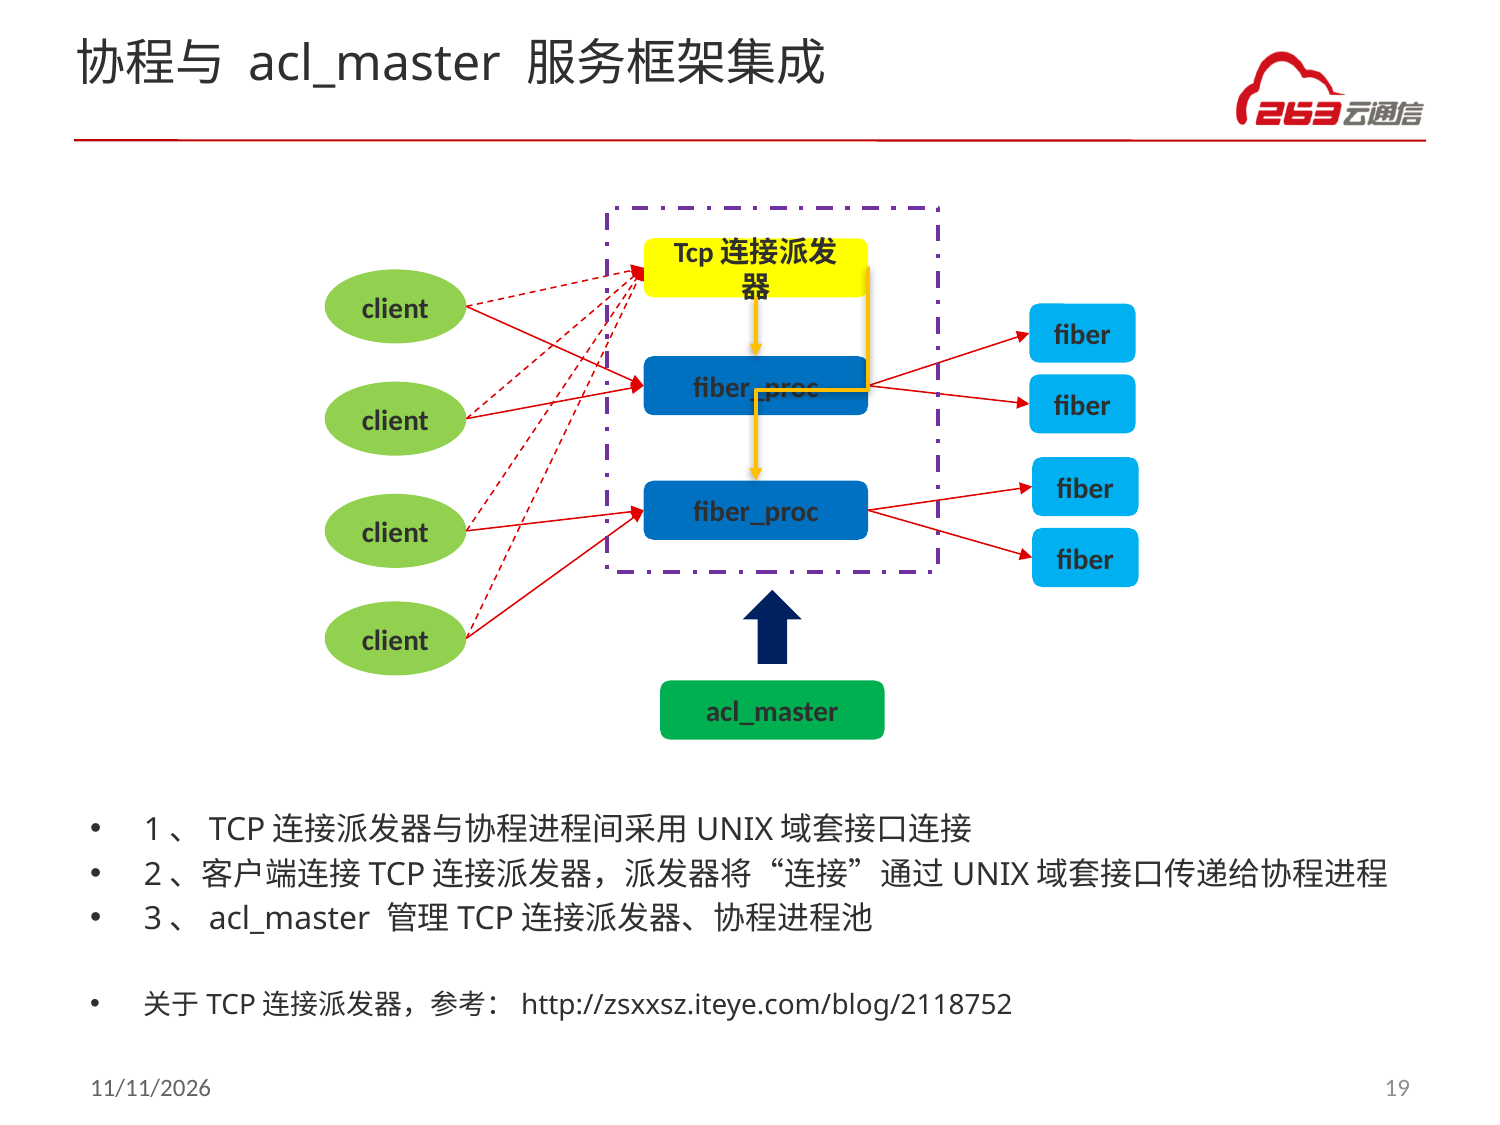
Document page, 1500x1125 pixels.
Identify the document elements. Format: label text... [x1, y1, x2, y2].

text_box client [322, 599, 467, 678]
picture [1230, 37, 1430, 141]
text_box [466, 267, 644, 639]
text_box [755, 267, 869, 481]
text_box fiber [1027, 301, 1138, 365]
text_box fiber [1030, 454, 1141, 519]
list 1、TCP连接派发器与协程进程间采用UNIX域套接口连接 2、客户端连接TCP连接派发器，派发器将“连接”通过UNIX域套接口传递给协程进程 3、acl_master 管理TCP连接派发器、协程进程池 关于TCP连接派发器，参考：http://zsxxsz.iteye.com/blog/2118752 [75, 800, 1425, 1041]
text_box client [322, 267, 459, 346]
text_box fiber [1027, 372, 1138, 436]
text_box [740, 587, 804, 666]
text_box client [322, 379, 460, 458]
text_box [873, 385, 1030, 405]
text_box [873, 332, 1030, 385]
text_box acl_master [657, 678, 887, 742]
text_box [867, 486, 1033, 509]
text_box fiber [1030, 525, 1141, 590]
text_box [605, 206, 940, 574]
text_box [867, 509, 1033, 558]
text_box client [322, 491, 460, 570]
title 协程与 acl_master 服务框架集成 [75, 30, 1235, 136]
